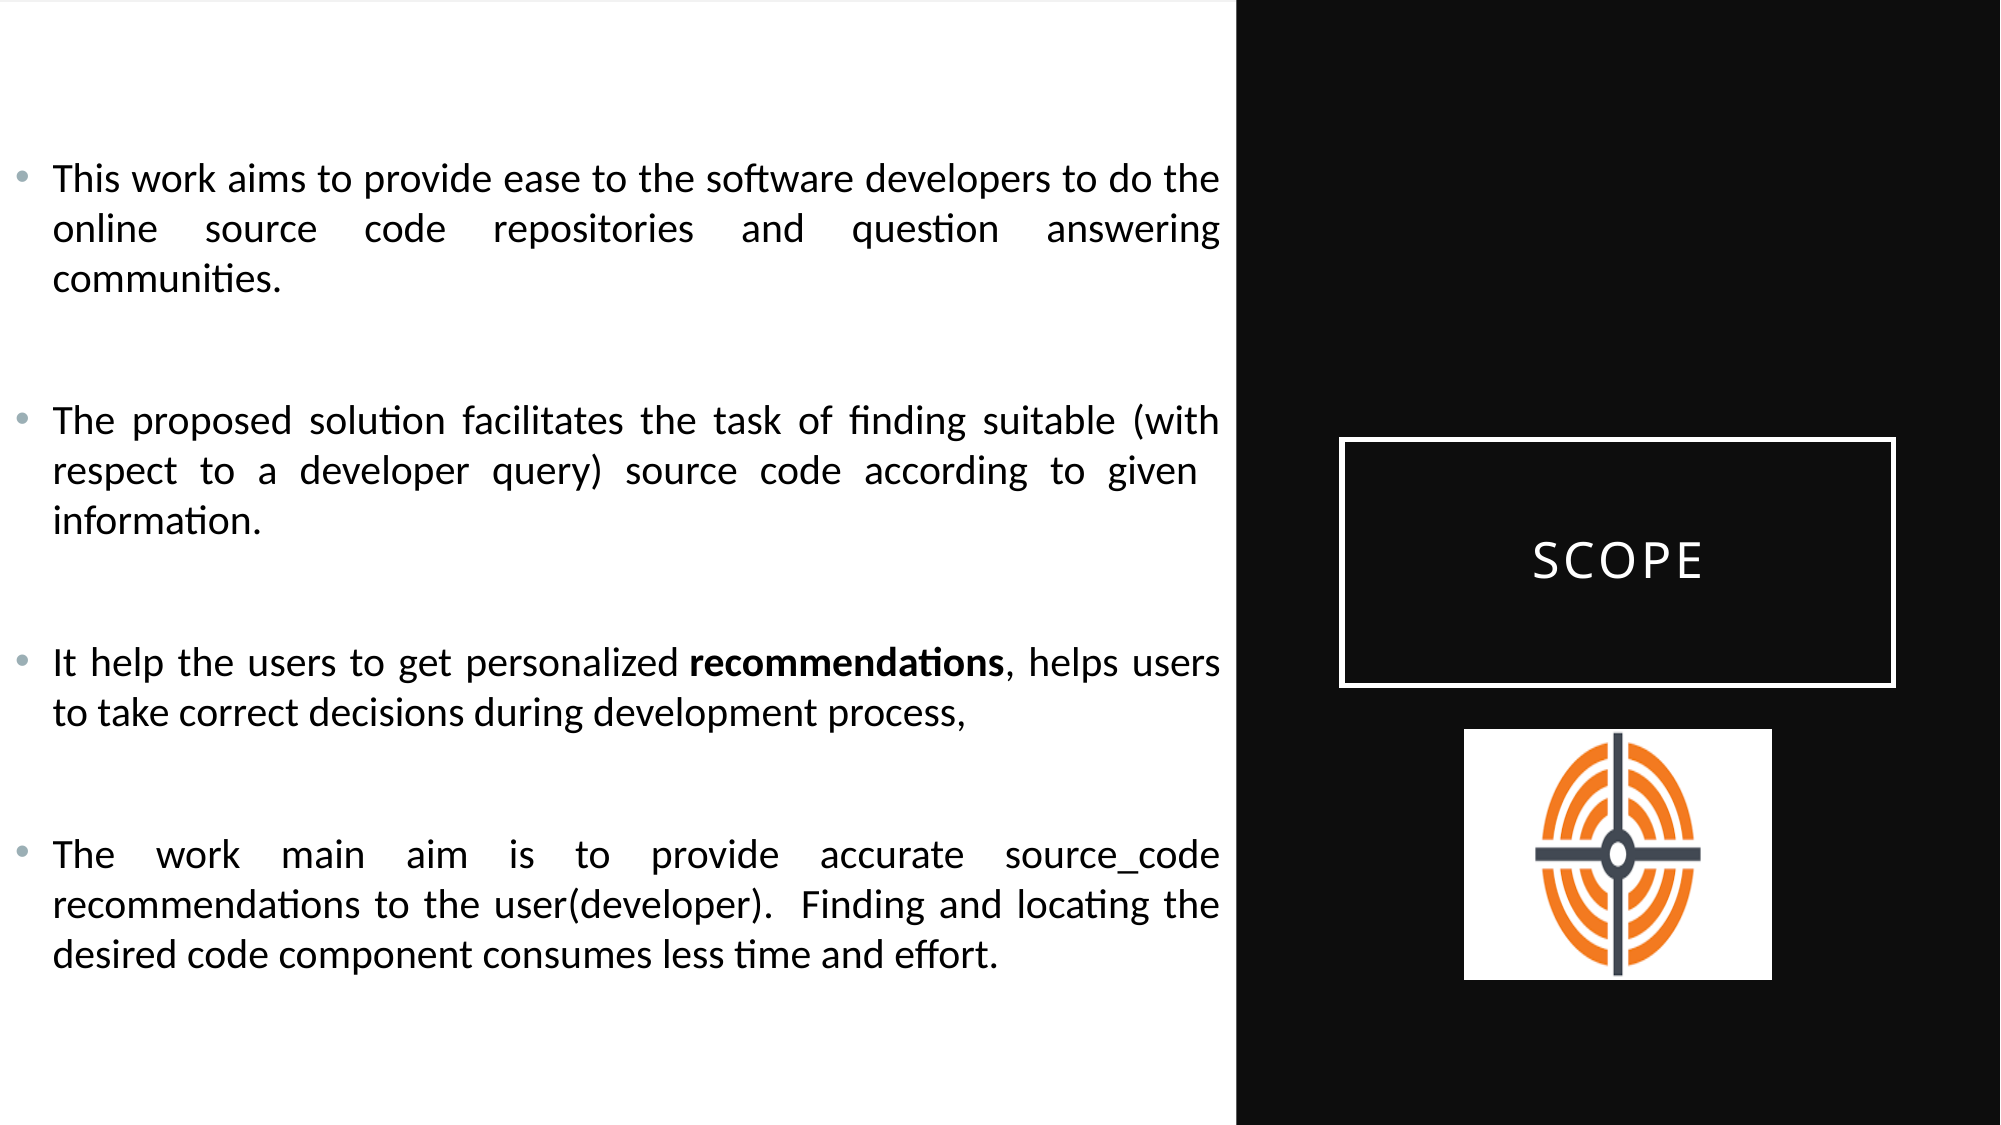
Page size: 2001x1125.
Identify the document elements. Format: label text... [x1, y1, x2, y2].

text_box [1235, 0, 2000, 1125]
title Scope [1339, 437, 1896, 688]
list This work aims to provide ease to the software developers to do the online source code repositories and question answering communities. The proposed solution facilitates the task of ﬁnding suitable (with respect to a developer query) source code according to given information. It help the users to get personalized recommendations, helps users to take correct decisions during development process, The work main aim is to provide accurate source_code recommendations to the user(developer). Finding and locating the desired code component consumes less time and effort. [0, 2, 1236, 1125]
picture [1464, 729, 1772, 980]
